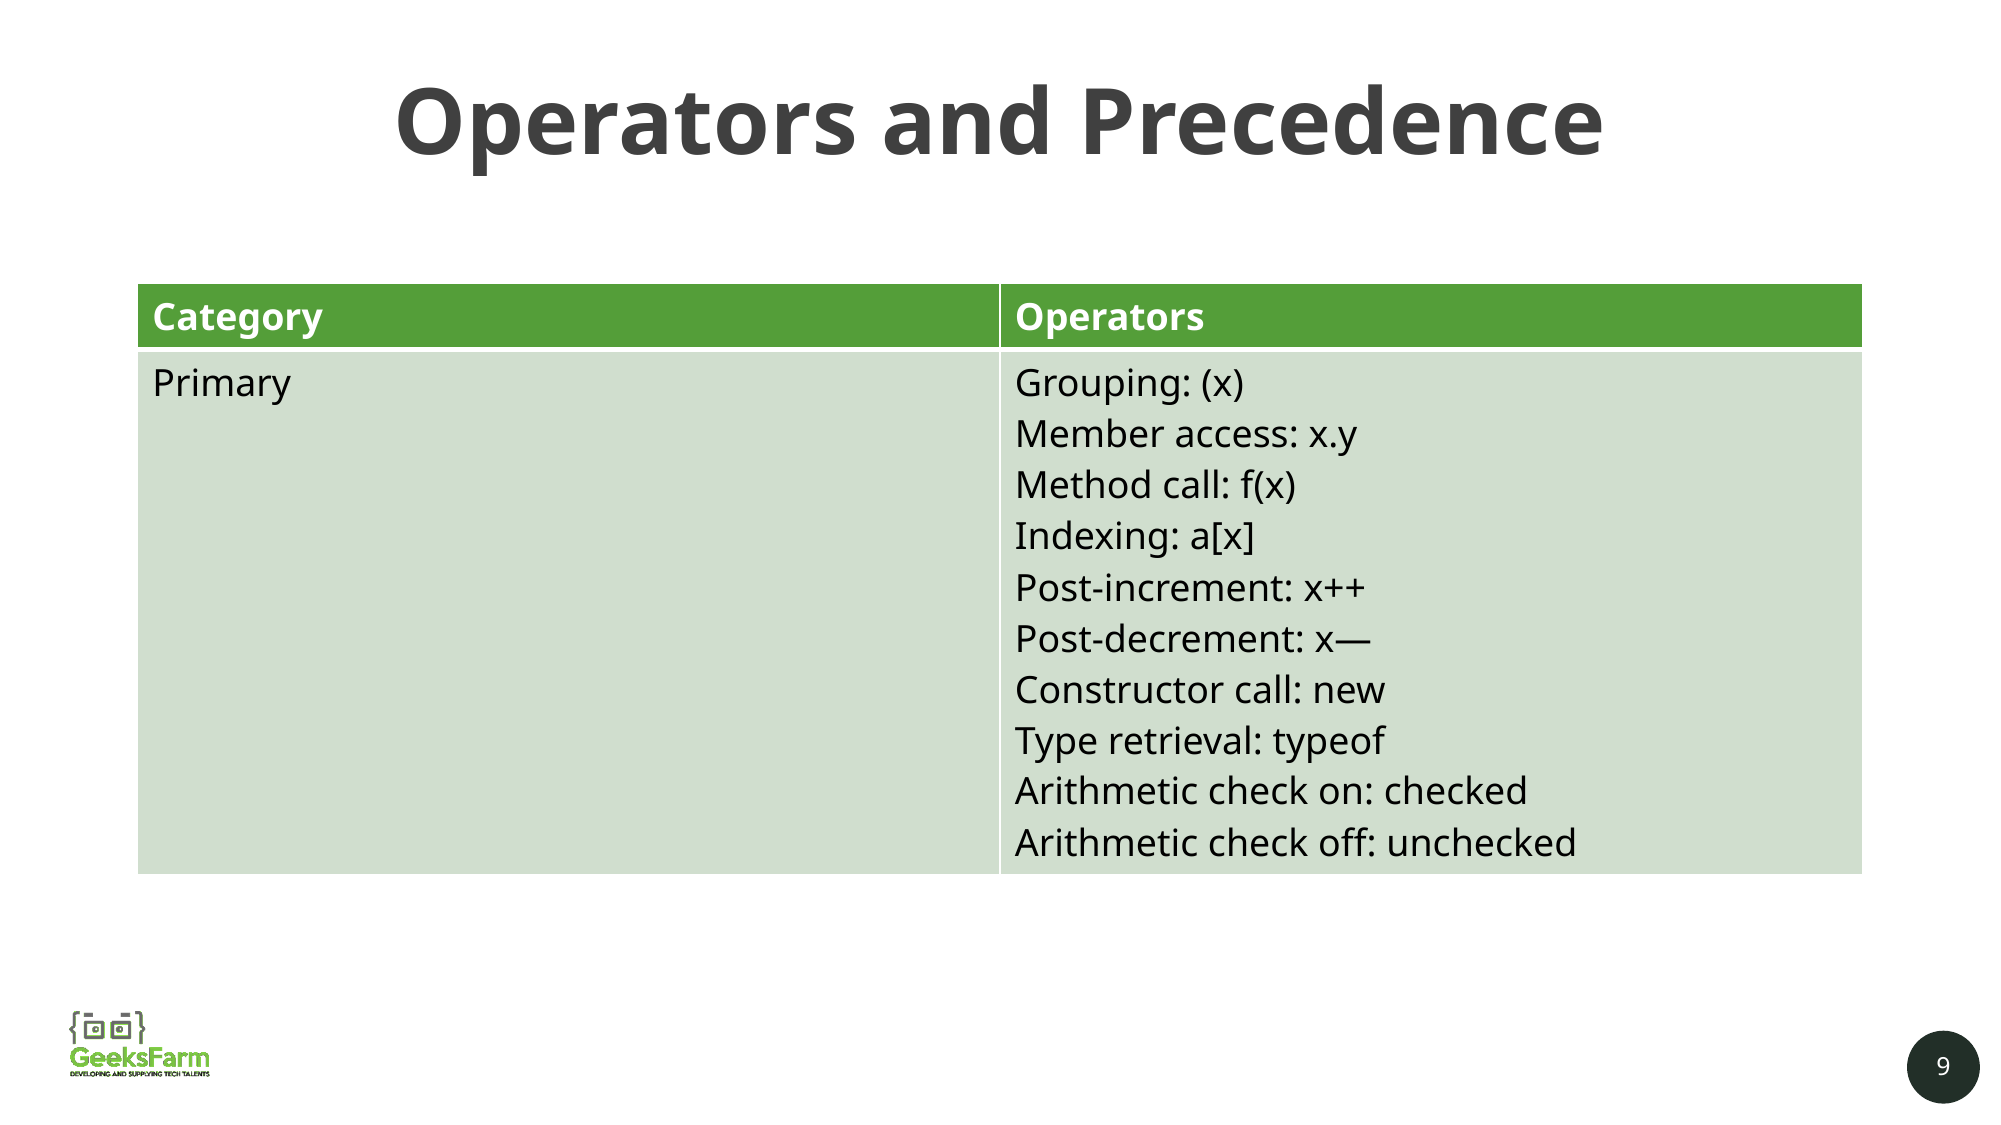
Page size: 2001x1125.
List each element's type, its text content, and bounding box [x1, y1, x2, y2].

picture [69, 1011, 210, 1078]
table_cell Primary [138, 352, 999, 874]
text_box [1922, 1098, 1965, 1105]
table_header Operators [1001, 284, 1862, 347]
table_cell Grouping: (x) Member access: x.y Method call: f(x) Indexing: a[x] Post-increment: x++ Post-decrement: x— Constructor call: new Type retrieval: typeof Arithmetic check on: checked Arithmetic check off: unchecked [1001, 352, 1862, 874]
table_header Category [138, 284, 999, 347]
title Operators and Precedence [137, 56, 1863, 193]
slide_number 9 [1893, 1037, 1994, 1098]
text_box [1921, 1029, 1966, 1037]
